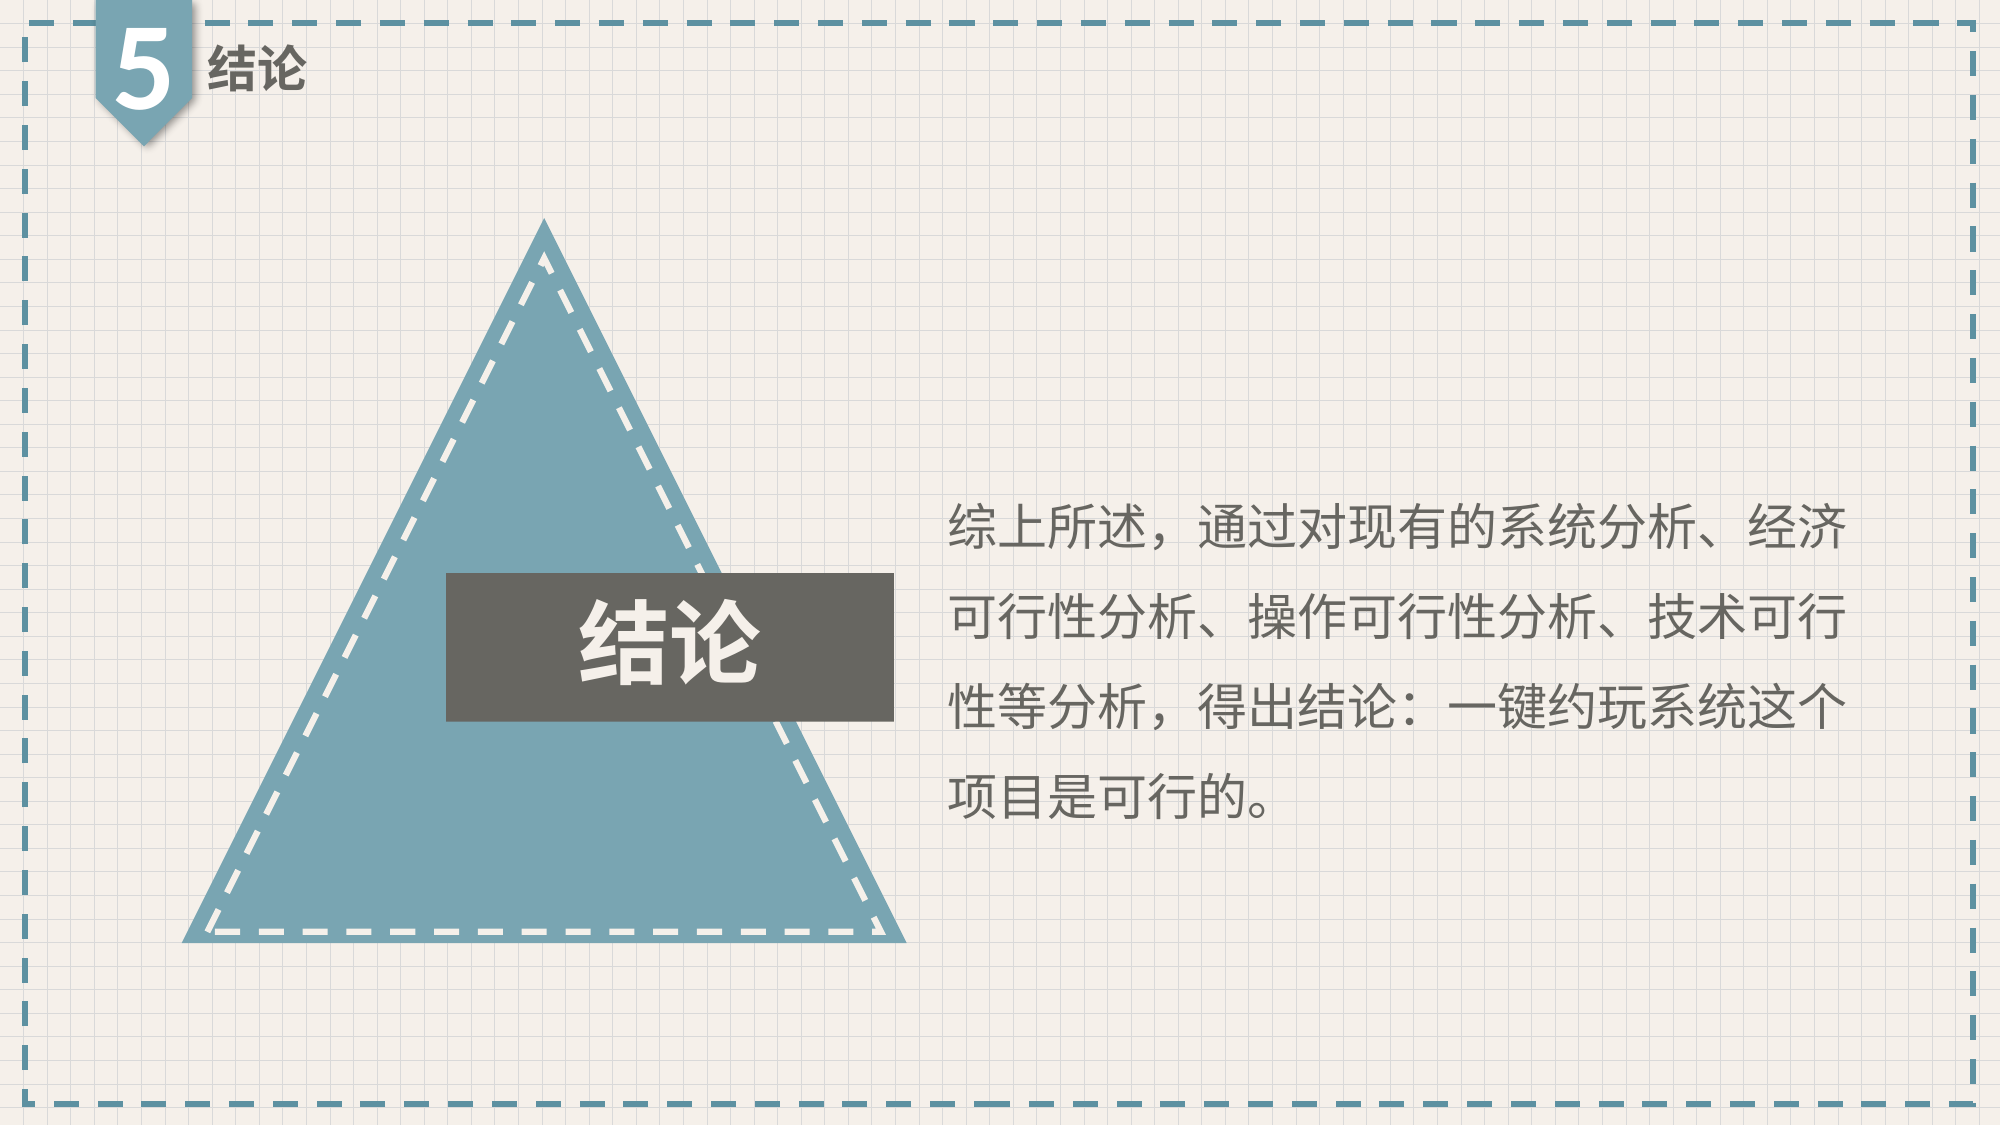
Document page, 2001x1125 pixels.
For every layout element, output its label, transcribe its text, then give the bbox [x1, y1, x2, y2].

text_box 结论 [445, 572, 895, 723]
text_box 综上所述，通过对现有的系统分析、经济可行性分析、操作可行性分析、技术可行性等分析，得出结论：一键约玩系统这个项目是可行的。 [932, 457, 1907, 833]
text_box [180, 215, 909, 945]
text_box [206, 255, 883, 933]
text_box [138, 142, 150, 148]
text_box 结论 [200, 30, 323, 105]
text_box 5 [97, 0, 191, 142]
